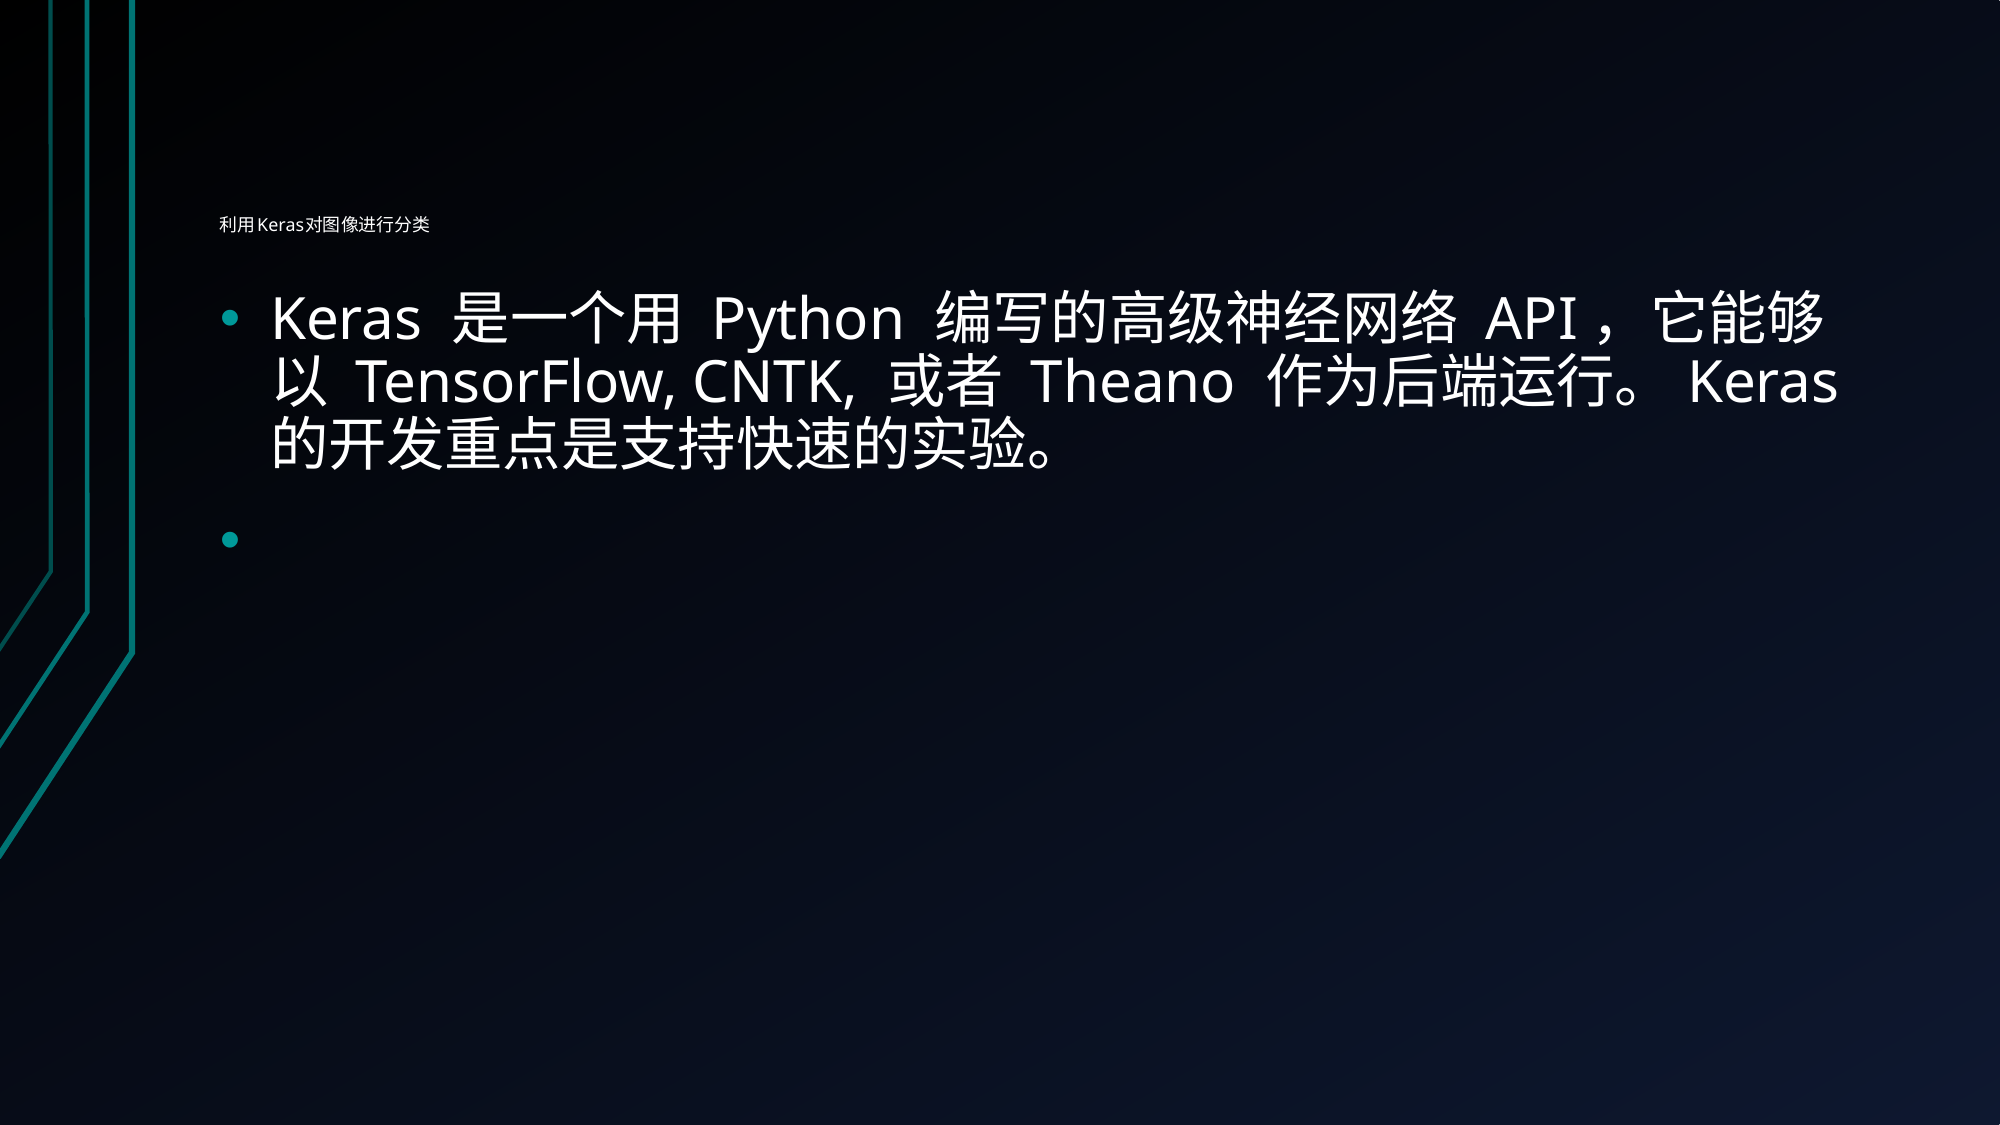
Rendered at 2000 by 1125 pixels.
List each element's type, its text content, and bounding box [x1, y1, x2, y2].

list Keras 是一个用 Python 编写的高级神经网络 API，它能够以 TensorFlow, CNTK, 或者 Theano 作为后端运行。Keras 的开发重点是支持快速的实验。 [199, 279, 1900, 1012]
title 利用Keras对图像进行分类 [199, 45, 1900, 246]
